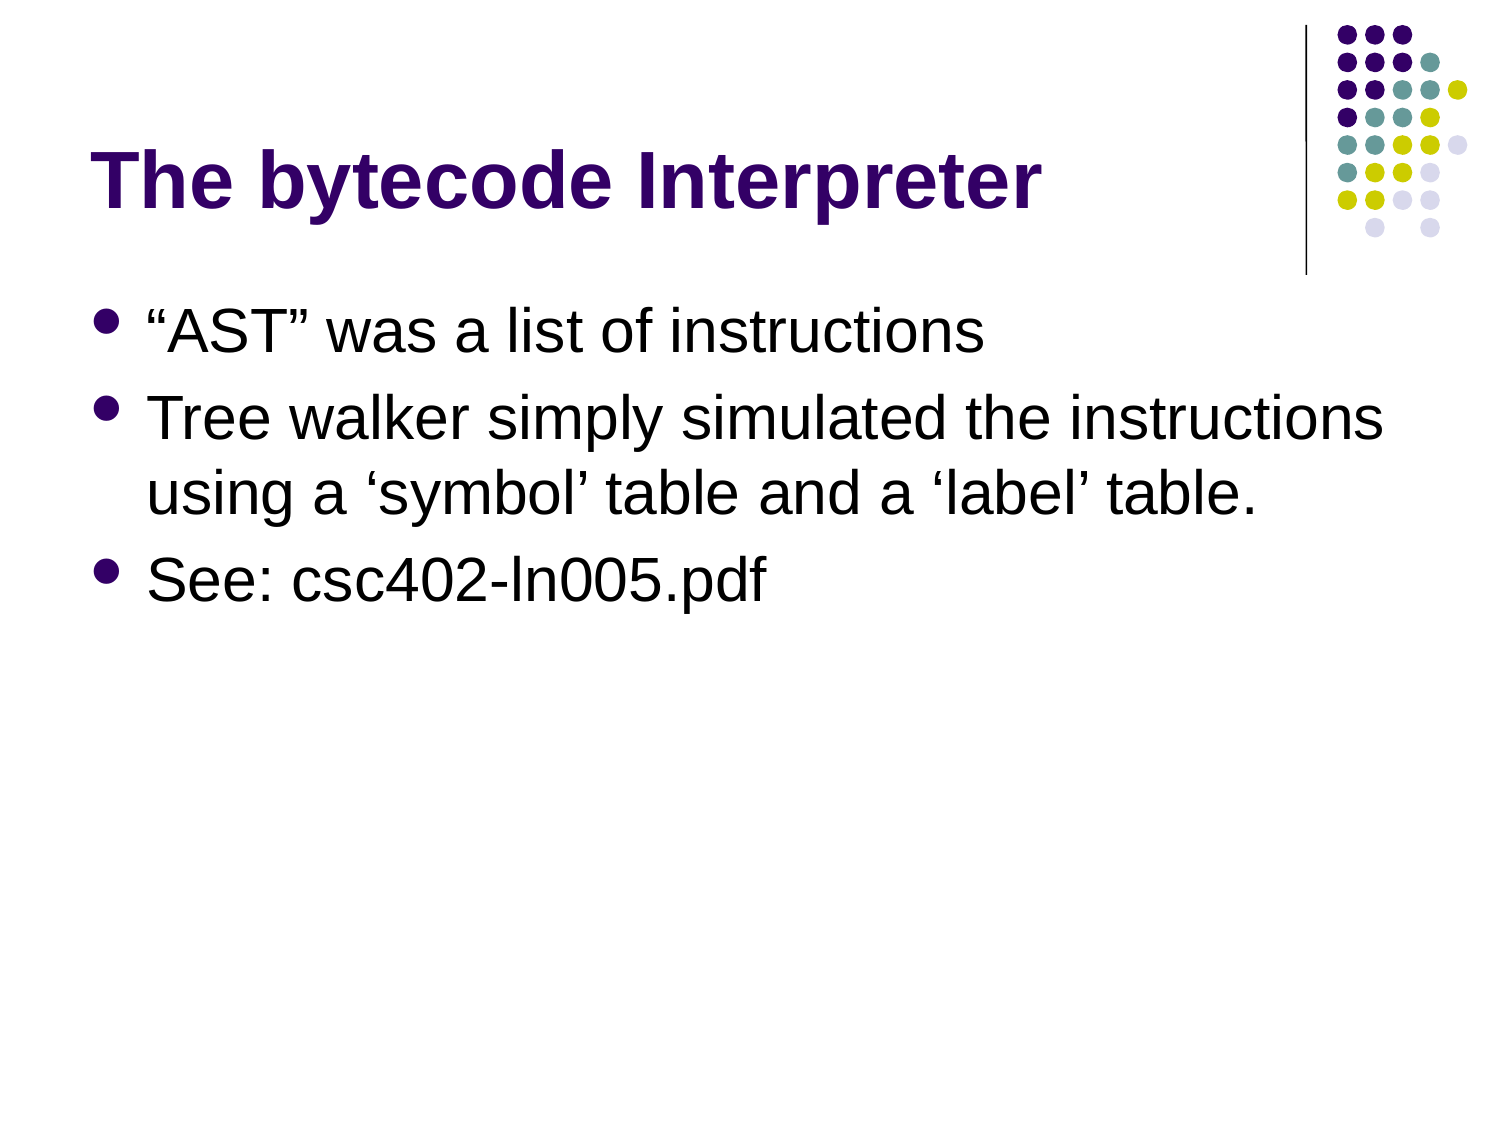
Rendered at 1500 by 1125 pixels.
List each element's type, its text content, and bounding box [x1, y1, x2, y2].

list “AST” was a list of instructions Tree walker simply simulated the instructions using a ‘symbol’ table and a ‘label’ table. See: csc402-ln005.pdf [75, 282, 1425, 1006]
title The bytecode Interpreter [75, 20, 1313, 233]
